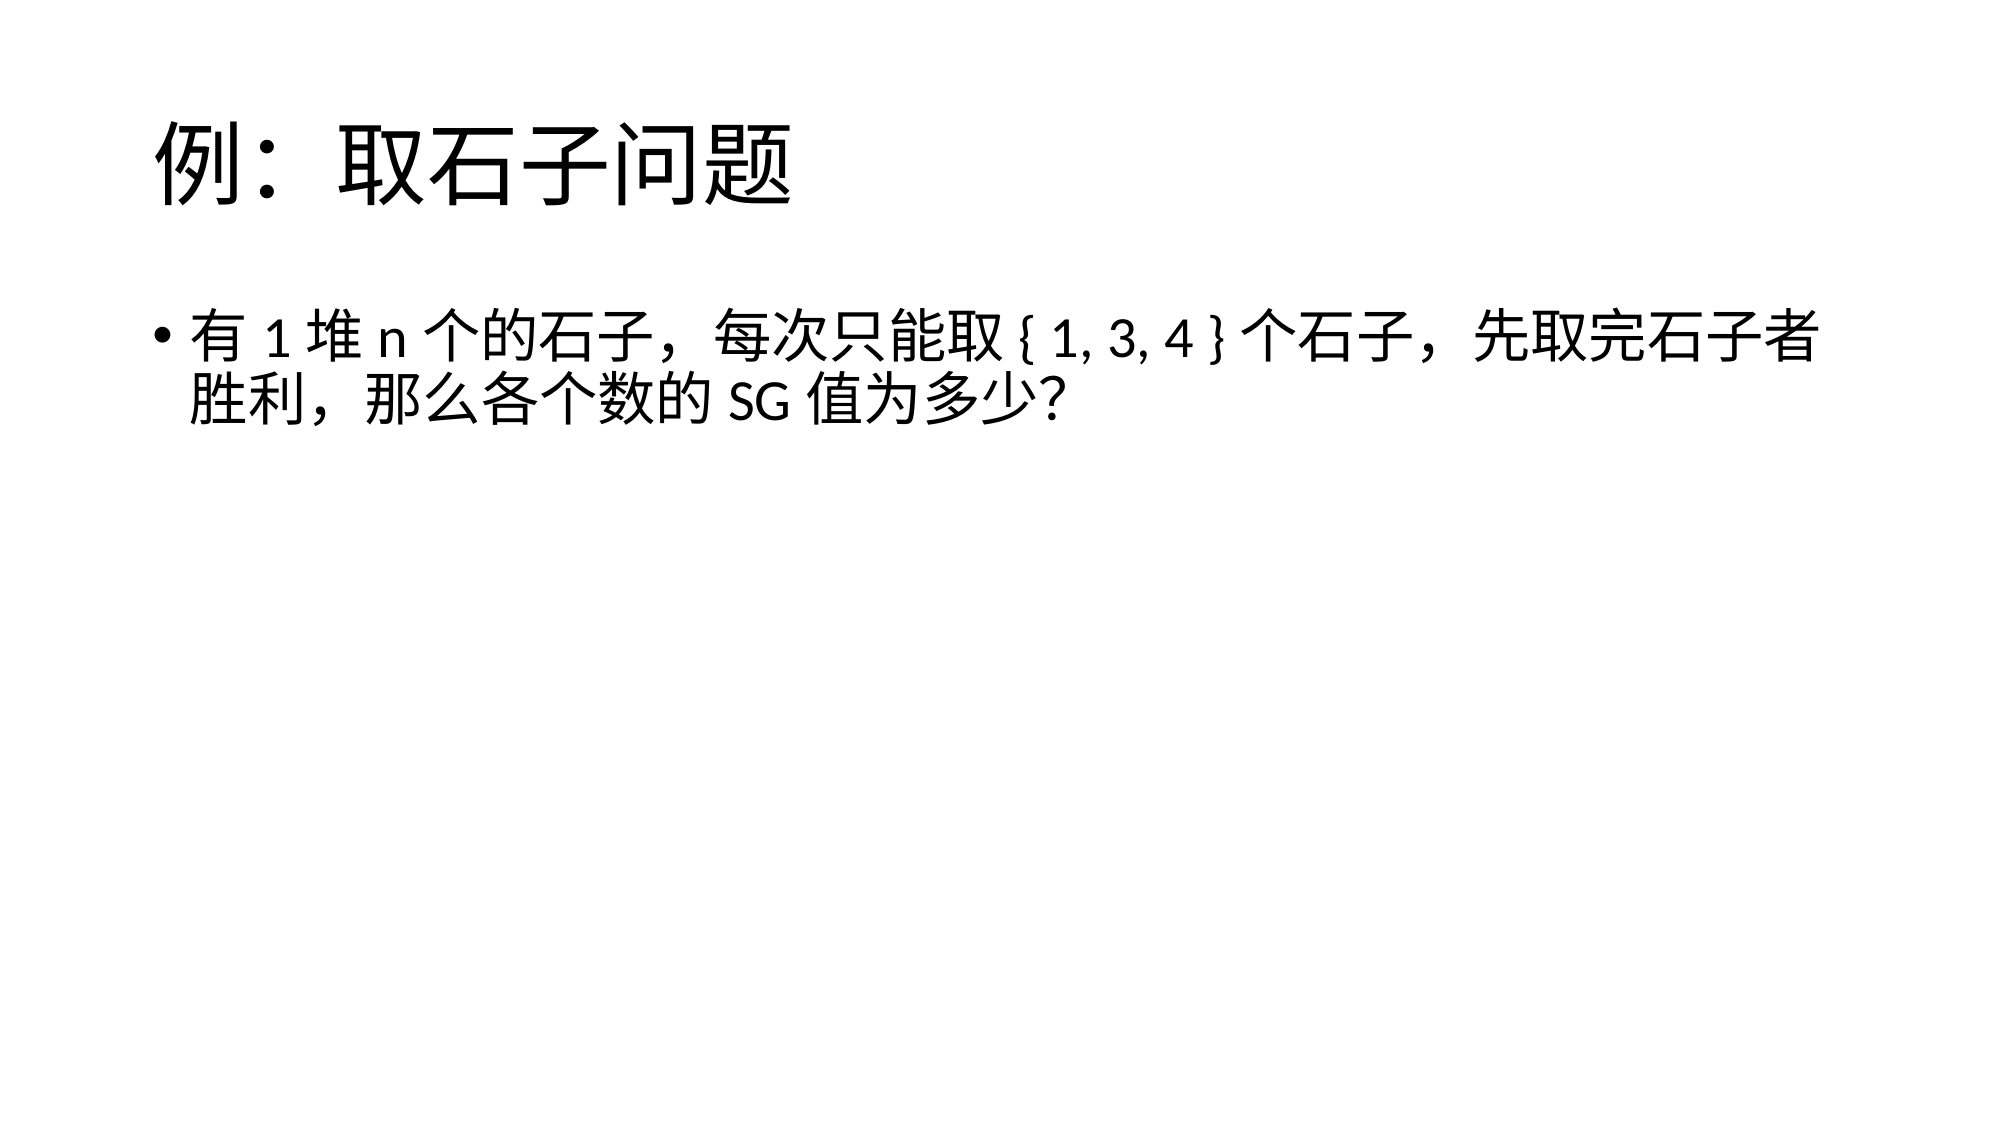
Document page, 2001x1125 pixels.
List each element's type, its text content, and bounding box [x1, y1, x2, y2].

list 有1堆n个的石子，每次只能取{ 1, 3, 4 }个石子，先取完石子者胜利，那么各个数的SG值为多少？ [137, 299, 1863, 1014]
title 例：取石子问题 [137, 59, 1863, 278]
